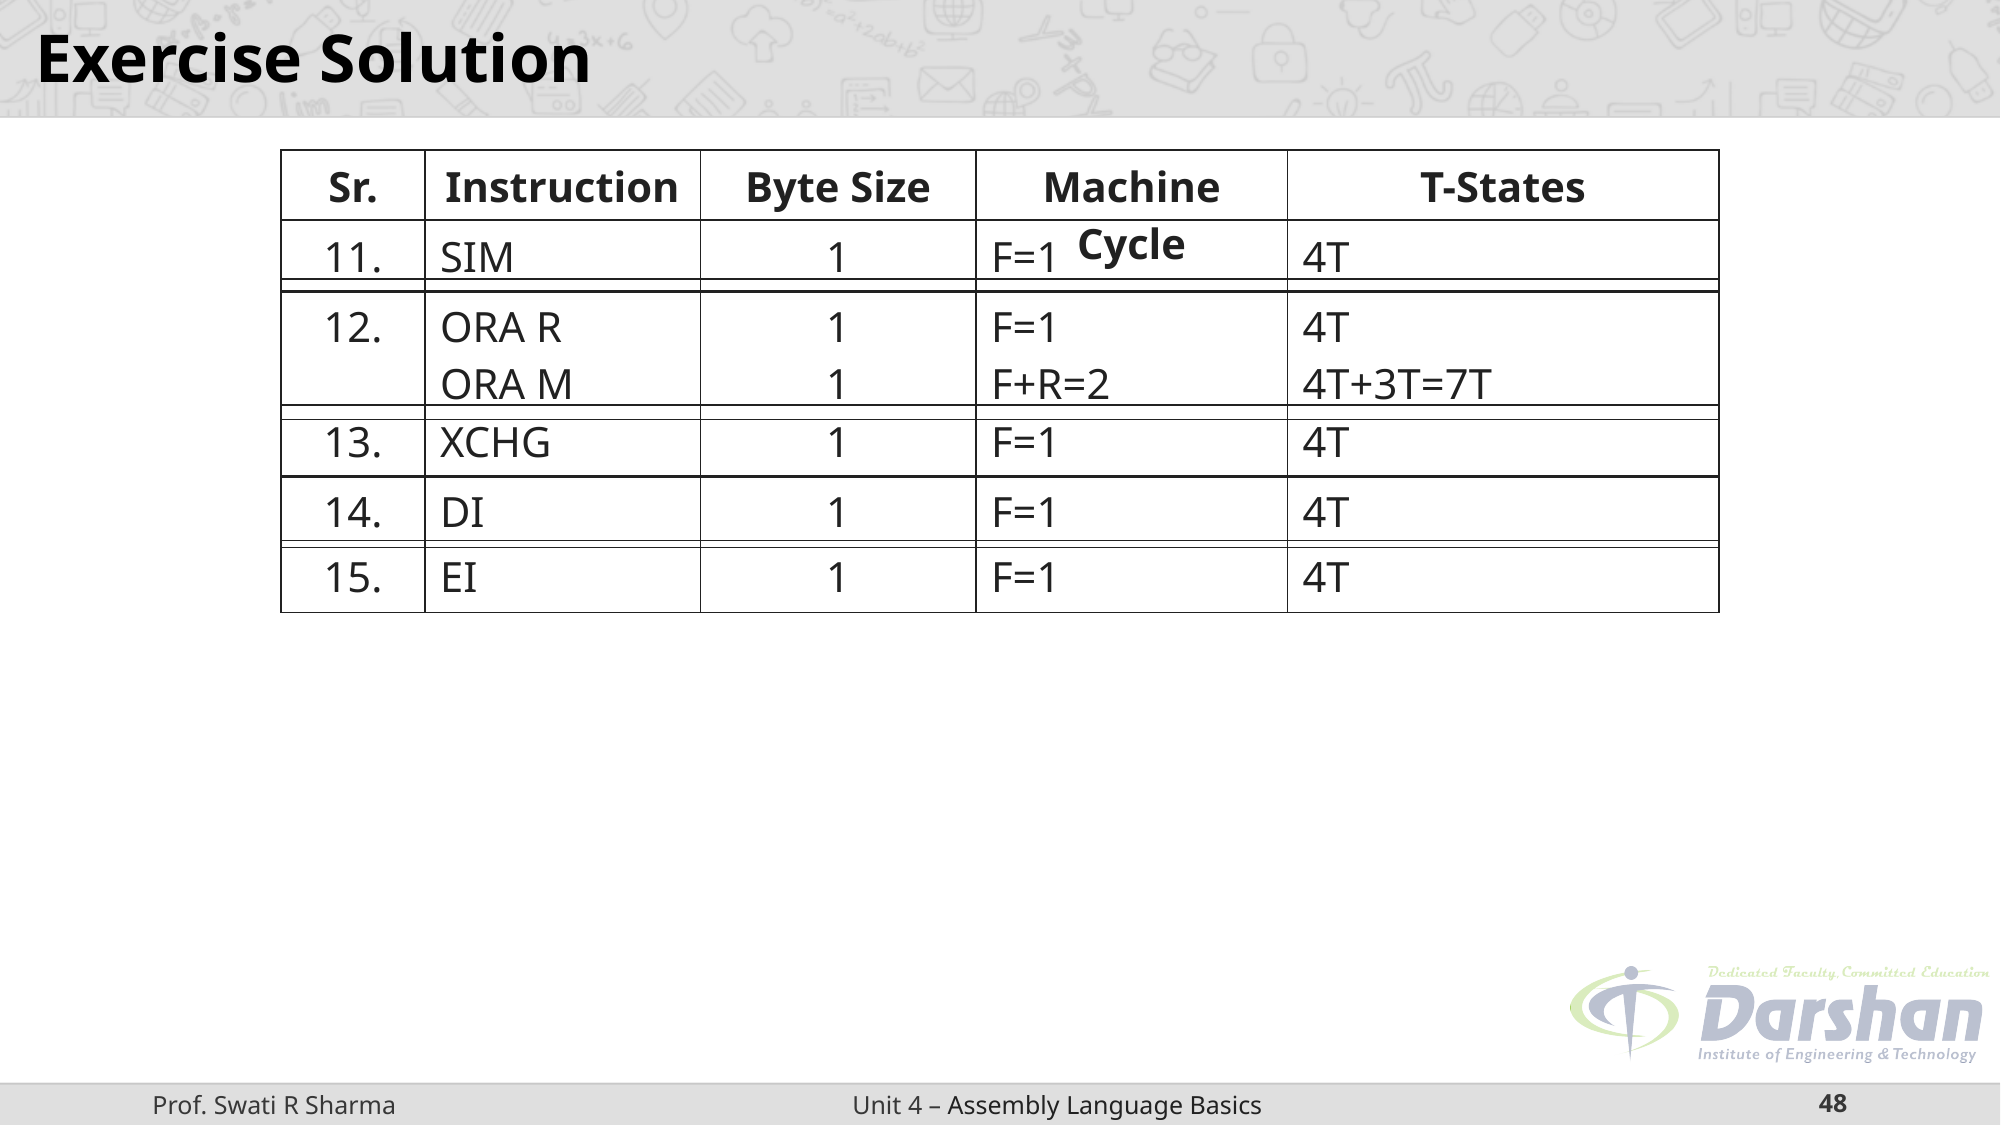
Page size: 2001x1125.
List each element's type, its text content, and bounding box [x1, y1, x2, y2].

table_header Sr. [282, 151, 424, 219]
table_header 4T 4T+3T=7T [1288, 291, 1718, 404]
table_header 4T [1288, 476, 1718, 540]
table_header 4T [1288, 406, 1718, 475]
table_header ORA R ORA M [426, 291, 700, 404]
table_header 1 [701, 406, 975, 475]
table_header Byte Size [701, 151, 975, 219]
title Exercise Solution [0, 0, 2000, 117]
table_header F=1 [977, 541, 1287, 612]
table_header Instruction [426, 151, 700, 219]
table_header SIM [426, 221, 700, 290]
table_header F=1 [977, 476, 1287, 540]
table_header 1 [701, 221, 975, 290]
table_header XCHG [426, 406, 700, 475]
table_header 1 1 [701, 291, 975, 404]
table_header EI [426, 541, 700, 612]
table_header 1 [701, 476, 975, 540]
table_header 1 [701, 541, 975, 612]
table_header 12. [282, 291, 424, 404]
table_header 11. [282, 221, 424, 290]
table_header 15. [282, 541, 424, 612]
table_header 13. [282, 406, 424, 475]
table_header F=1 [977, 221, 1287, 290]
table_header DI [426, 476, 700, 540]
table_header 4T [1288, 221, 1718, 290]
table_header Machine Cycle [977, 151, 1287, 219]
table_header F=1 F+R=2 [977, 291, 1287, 404]
table_cell [1570, 966, 1990, 1063]
table_header 14. [282, 476, 424, 540]
table_header 4T [1288, 541, 1718, 612]
table_header T-States [1288, 151, 1718, 219]
table_header F=1 [977, 406, 1287, 475]
